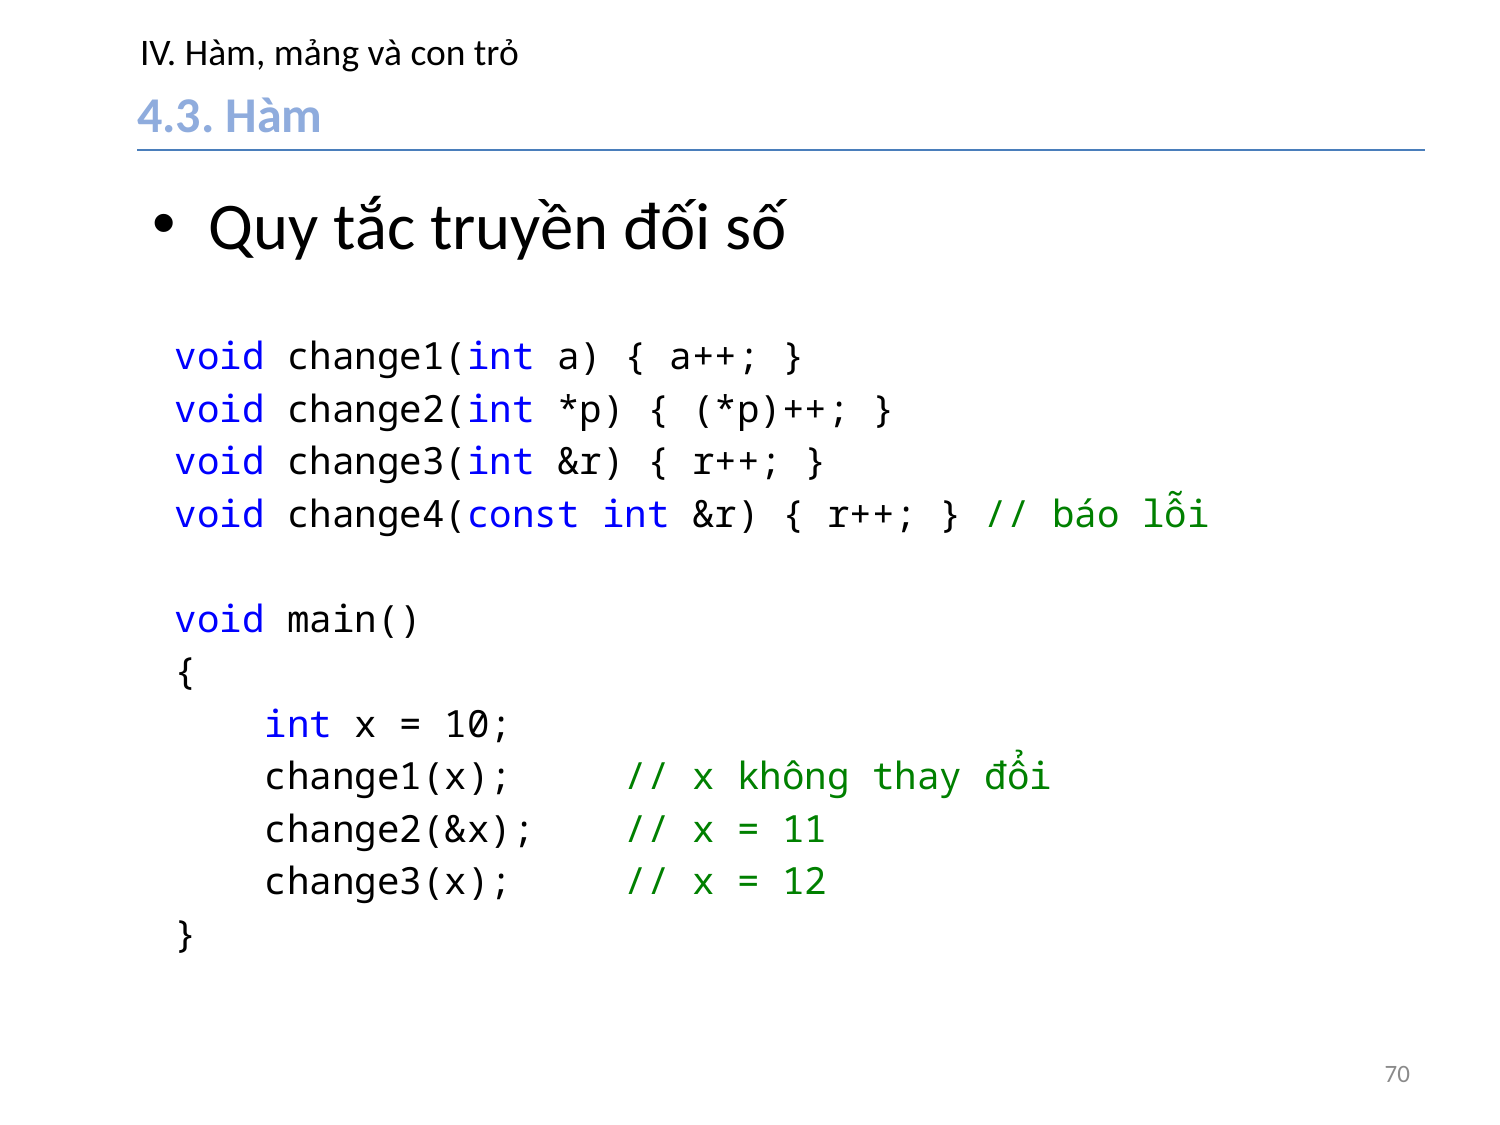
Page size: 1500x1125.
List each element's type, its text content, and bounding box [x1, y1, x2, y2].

list Quy tắc truyền đối số [137, 174, 1425, 275]
list 4.3. Hàm [99, 75, 1425, 150]
list void change1(int a) { a++; } void change2(int *p) { (*p)++; } void change3(int &r) { r++; } void change4(const int &r) { r++; } // báo lỗi void main() { int x = 10; change1(x); // x không thay đổi change2(&x); // x = 11 change3(x); // x = 12 } [137, 275, 1425, 1013]
slide_number 70 [1074, 1042, 1425, 1103]
title IV. Hàm, mảng và con trỏ [125, 24, 1425, 75]
